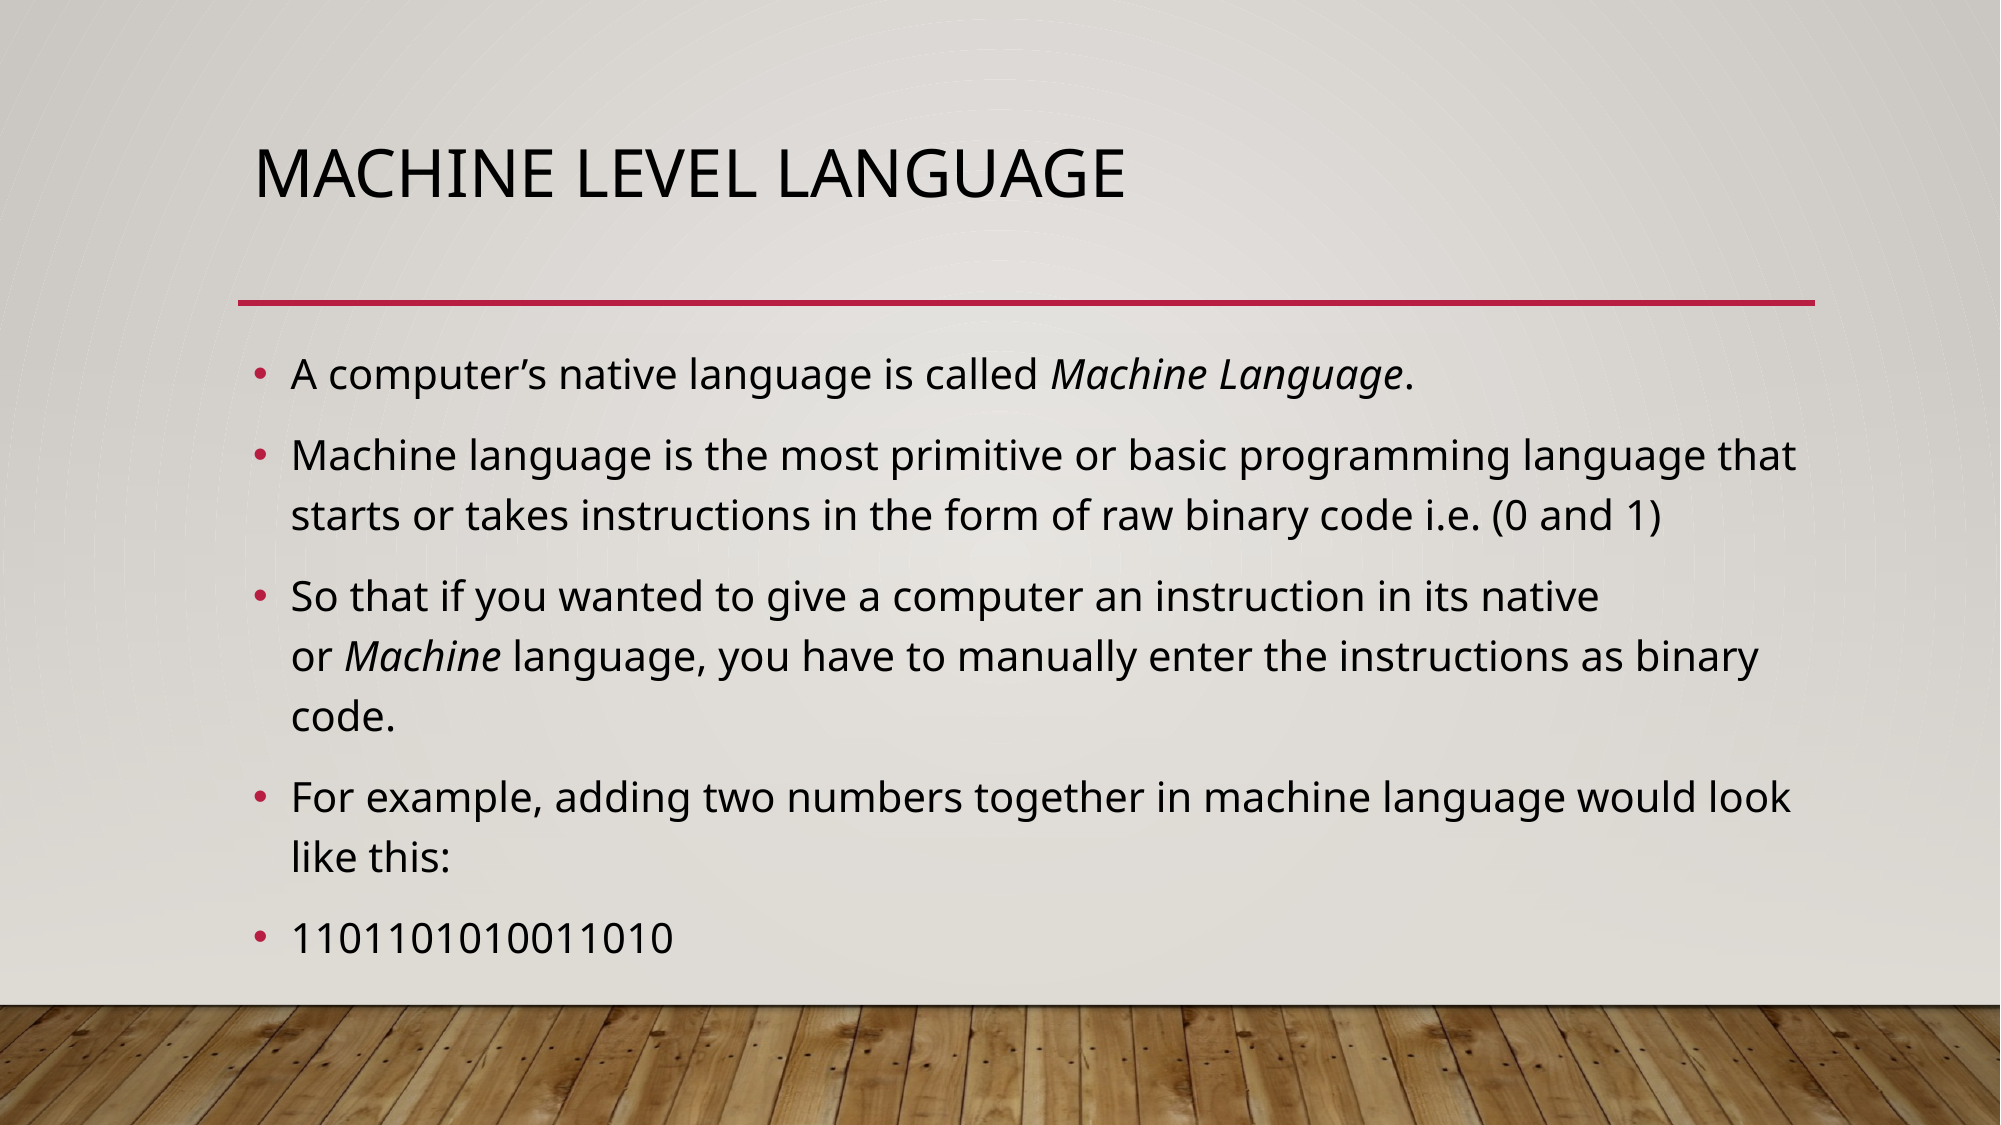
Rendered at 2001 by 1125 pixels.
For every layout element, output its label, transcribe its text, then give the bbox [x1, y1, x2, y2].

title Machine level language [238, 131, 1814, 305]
list A computer’s native language is called Machine Language. Machine language is the most primitive or basic programming language that starts or takes instructions in the form of raw binary code i.e. (0 and 1) So that if you wanted to give a computer an instruction in its native or Machine language, you have to manually enter the instructions as binary code. For example, adding two numbers together in machine language would look like this: 1101101010011010 [238, 330, 1814, 897]
picture [0, 1005, 2000, 1125]
